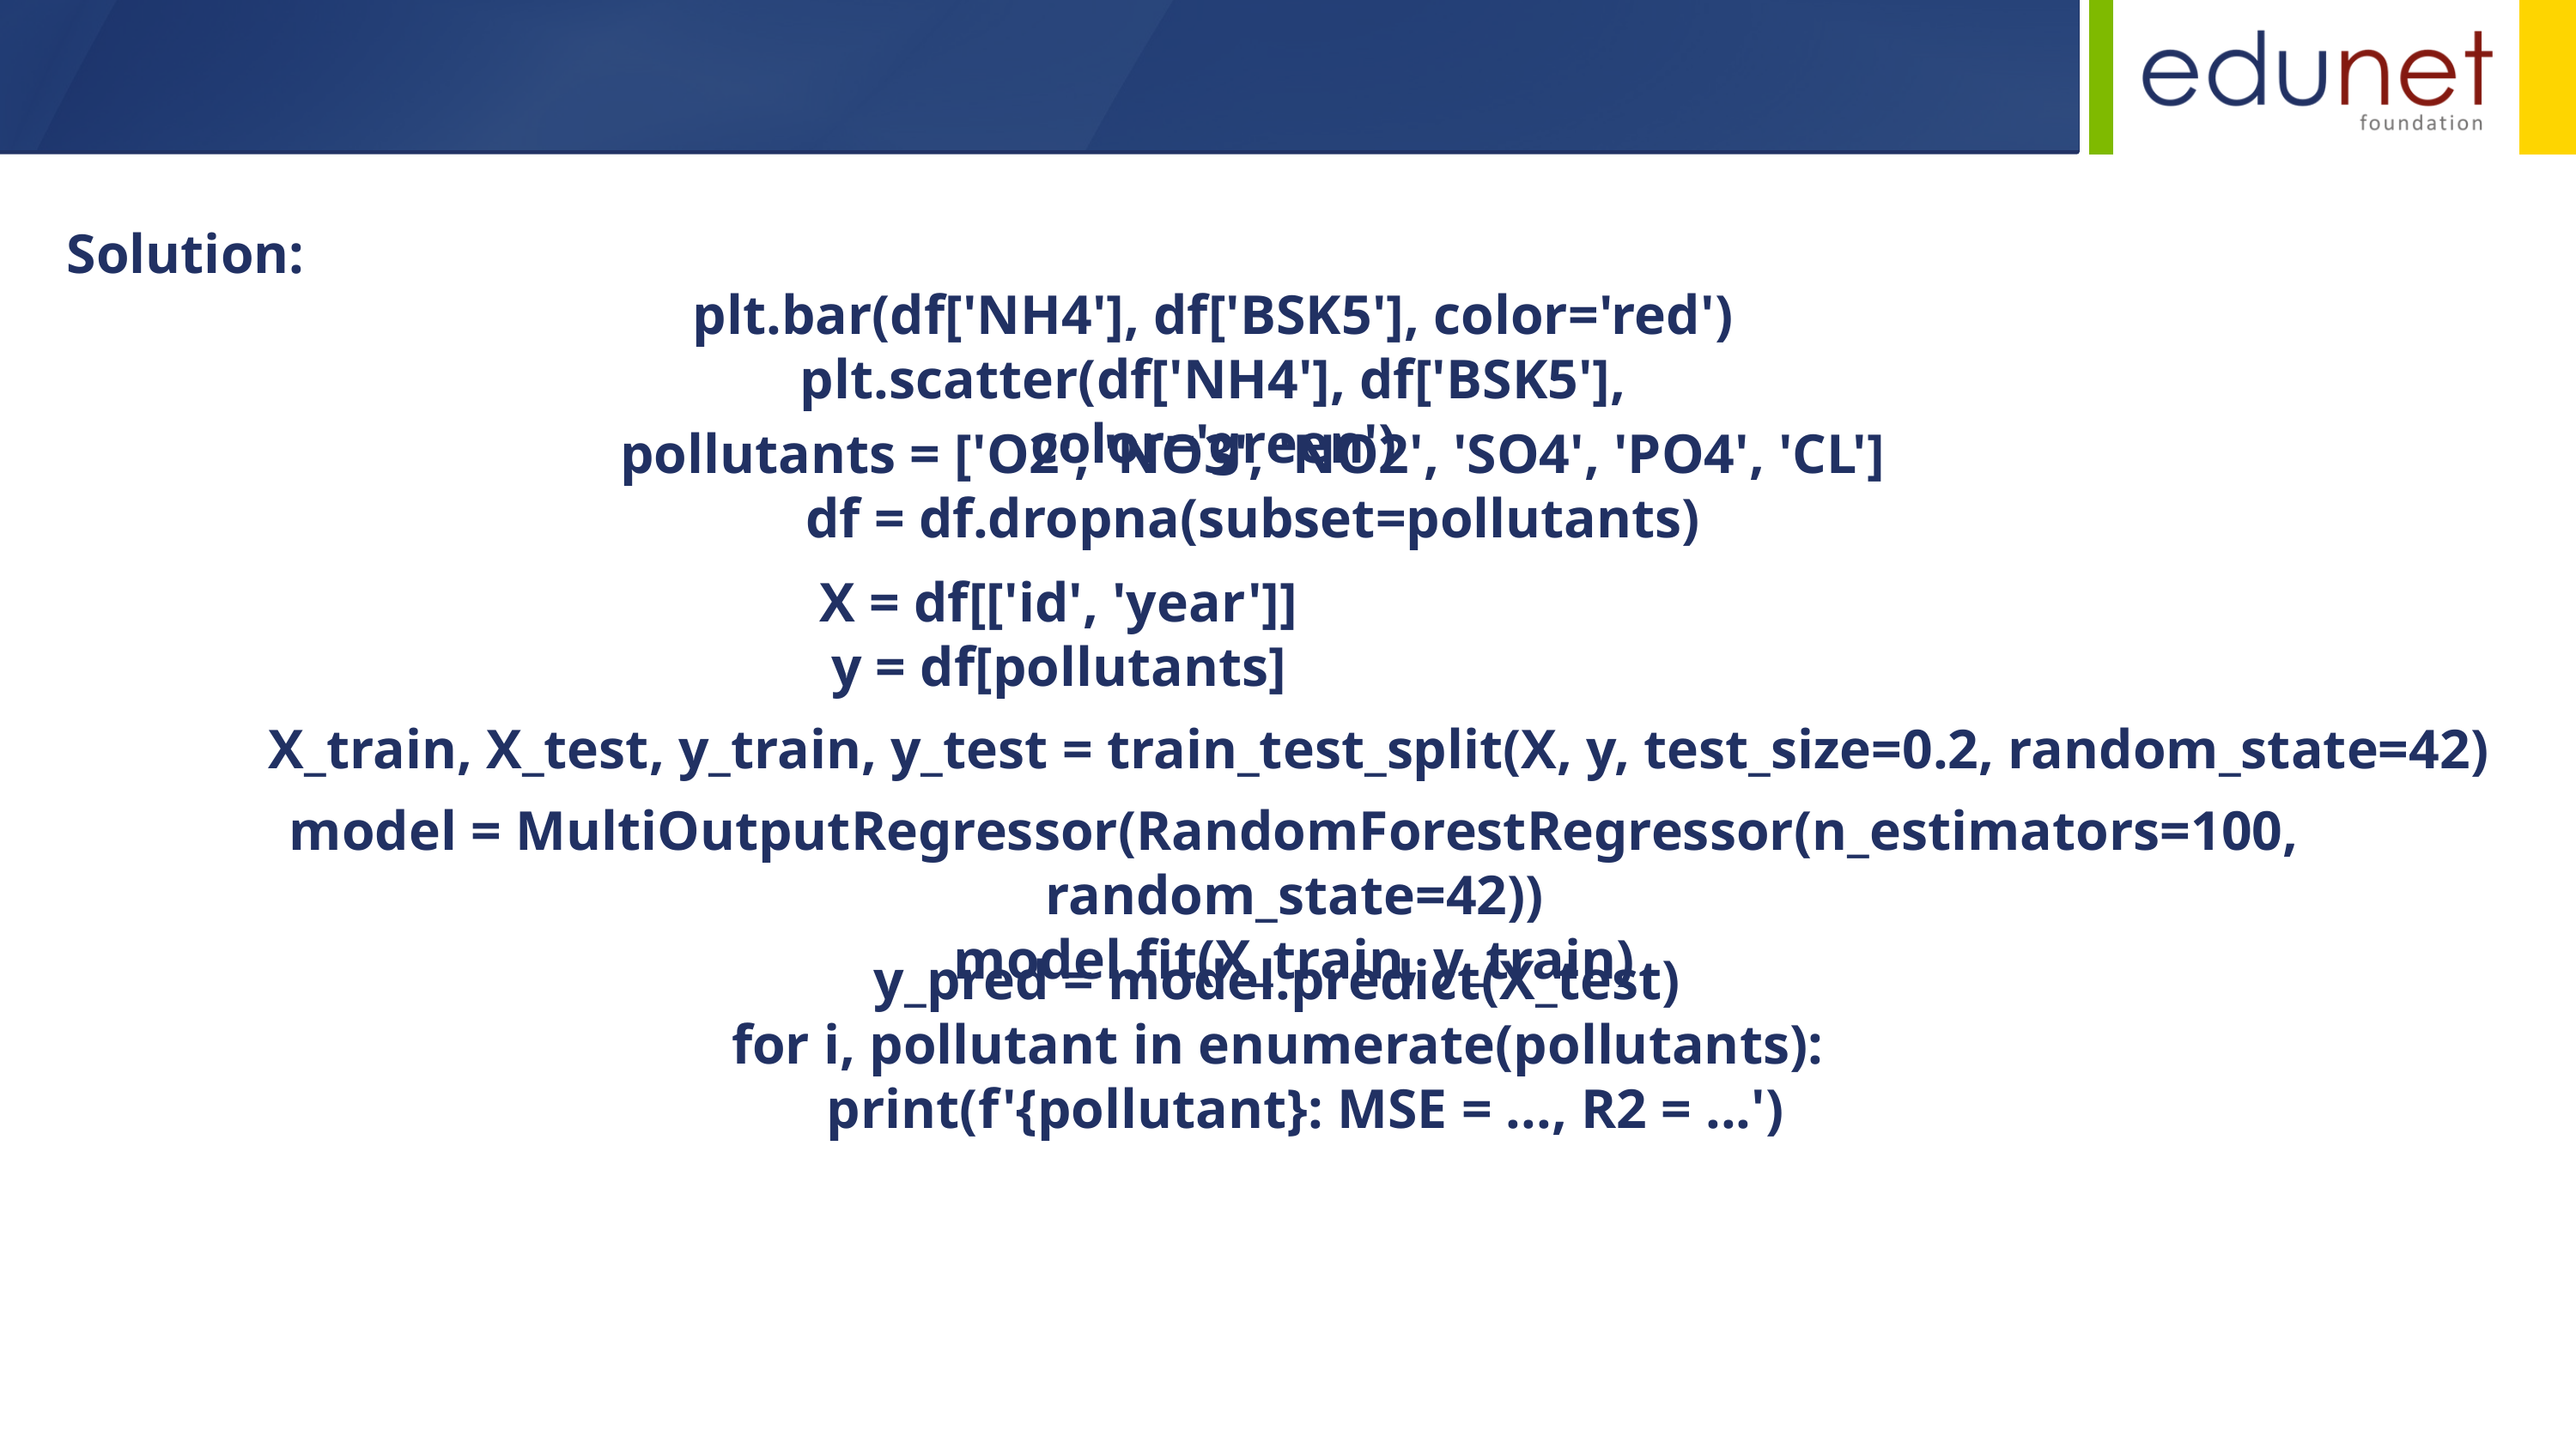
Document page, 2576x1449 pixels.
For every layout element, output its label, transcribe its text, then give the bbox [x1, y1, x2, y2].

text_box y_pred = model.predict(X_test) for i, pollutant in enumerate(pollutants): print(f'{pollutant}: MSE = ..., R2 = ...') [501, 946, 2054, 1204]
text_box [0, 0, 2080, 151]
text_box pollutants = ['O2', 'NO3', 'NO2', 'SO4', 'PO4', 'CL'] df = df.dropna(subset=pollutants) [453, 419, 2054, 549]
text_box X = df[['id', 'year']] y = df[pollutants] [654, 567, 1464, 697]
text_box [2088, 0, 2114, 155]
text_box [2128, 15, 2509, 138]
text_box plt.bar(df['NH4'], df['BSK5'], color='red') plt.scatter(df['NH4'], df['BSK5'], color='green') [633, 281, 1795, 419]
text_box Solution: [66, 219, 1331, 285]
text_box X_train, X_test, y_train, y_test = train_test_split(X, y, test_size=0.2, random_state=42) [240, 714, 2520, 796]
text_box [2519, 0, 2576, 155]
text_box model = MultiOutputRegressor(RandomForestRegressor(n_estimators=100, random_state=42)) model.fit(X_train, y_train) [56, 796, 2533, 1054]
